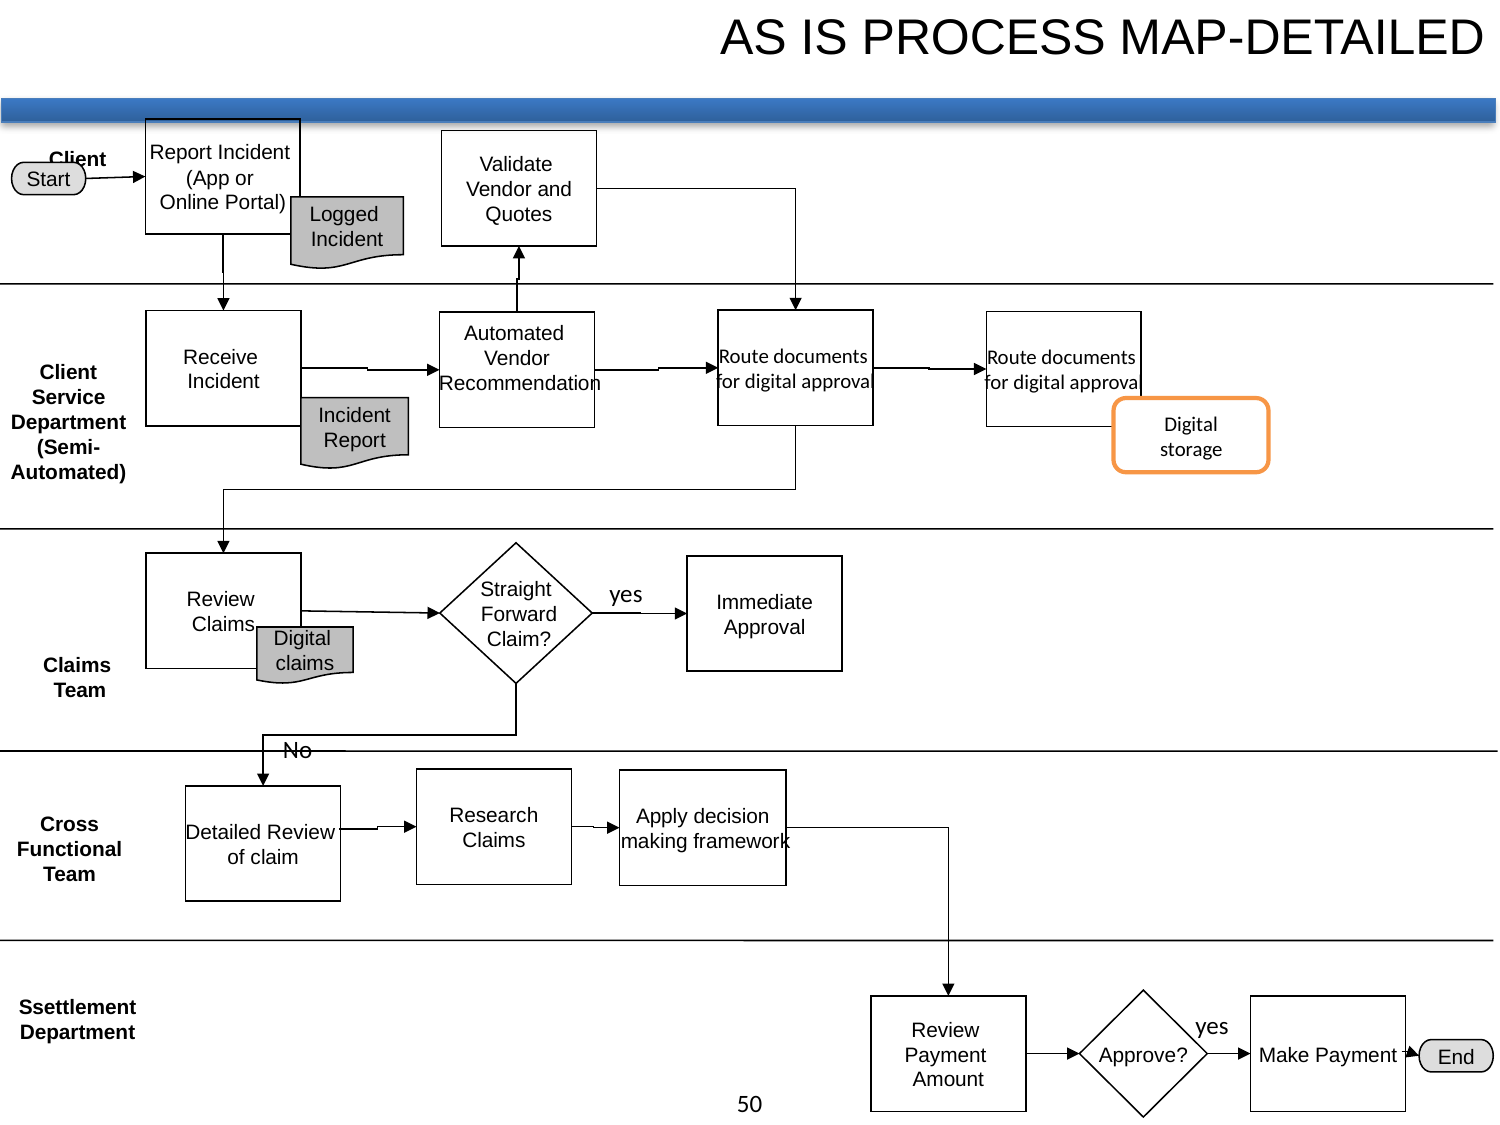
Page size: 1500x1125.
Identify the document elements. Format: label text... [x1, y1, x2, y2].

text_box Detailed Review of claim [185, 785, 341, 902]
text_box Route documents for digital approval [718, 310, 874, 426]
text_box Apply decision making framework [619, 769, 787, 886]
text_box Digital storage [1111, 395, 1271, 475]
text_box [785, 827, 949, 997]
text_box Make Payment [1250, 995, 1406, 1112]
text_box Incident Report [300, 397, 409, 469]
text_box Digital claims [256, 626, 333, 683]
text_box End [1419, 1039, 1494, 1072]
text_box Logged Incident [290, 196, 404, 269]
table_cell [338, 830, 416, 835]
text_box Receive Incident [145, 310, 301, 426]
text_box Review Payment Amount [870, 995, 1026, 1112]
text_box Ssettlement Department [0, 986, 171, 1052]
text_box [596, 188, 796, 311]
text_box yes [594, 570, 707, 615]
text_box Cross Functional Team [0, 803, 163, 894]
text_box Review Claims [145, 553, 301, 669]
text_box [338, 826, 417, 830]
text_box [300, 367, 440, 371]
table_cell Cross Functional Team [439, 312, 443, 428]
text_box Research Claims [416, 784, 572, 885]
text_box Immediate Approval [687, 555, 843, 672]
text_box Approve? [1080, 990, 1207, 1118]
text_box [338, 607, 442, 862]
text_box Report Incident (App or Online Portal) [145, 118, 301, 235]
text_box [594, 367, 719, 371]
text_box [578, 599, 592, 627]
text_box Client [0, 138, 145, 179]
text_box Start [11, 162, 86, 195]
text_box Automated Vendor Recommendation [578, 312, 595, 428]
text_box Claims Team [0, 644, 173, 710]
text_box Validate Vendor and Quotes [441, 130, 597, 247]
text_box Client Service Department (Semi-Automated) [0, 351, 162, 491]
text_box Route documents for digital approval [986, 311, 1142, 427]
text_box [445, 203, 574, 776]
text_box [300, 610, 334, 614]
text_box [1401, 1051, 1420, 1056]
text_box yes [1180, 1001, 1293, 1047]
text_box No [268, 725, 333, 771]
text_box AS IS PROCESS MAP-DETAILED [550, 0, 1500, 72]
